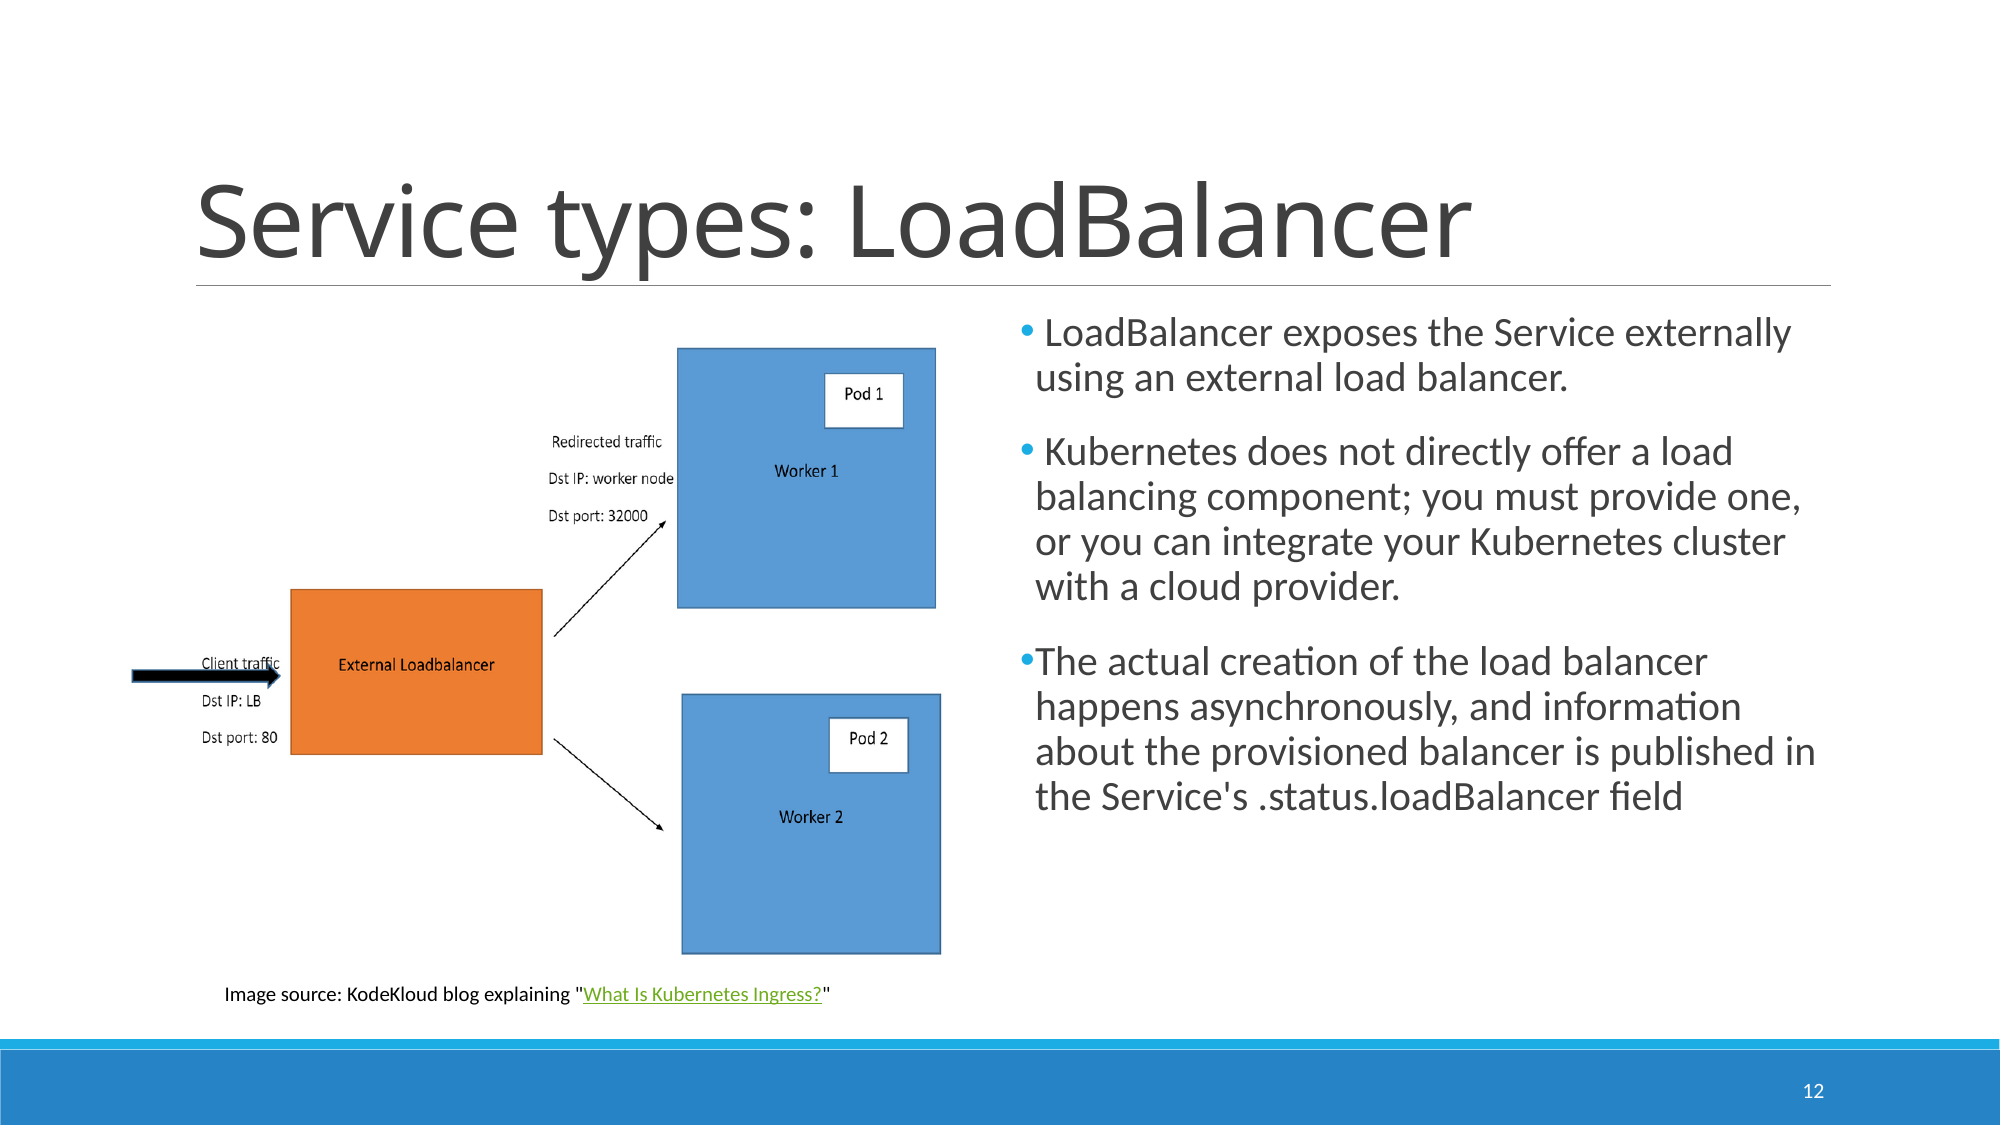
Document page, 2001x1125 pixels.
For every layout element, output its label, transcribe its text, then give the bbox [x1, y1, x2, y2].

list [88, 297, 978, 967]
slide_number 12 [1624, 1059, 1840, 1120]
list LoadBalancer exposes the Service externally using an external load balancer. Kubernetes does not directly offer a load balancing component; you must provide one, or you can integrate your Kubernetes cluster with a cloud provider. The actual creation of the load balancer happens asynchronously, and information about the provisioned balancer is published in the Service's .status.loadBalancer field [1020, 302, 1830, 963]
text_box Image source: KodeKloud blog explaining "What Is Kubernetes Ingress?" [209, 973, 857, 1014]
title Service types: LoadBalancer [180, 47, 1830, 285]
